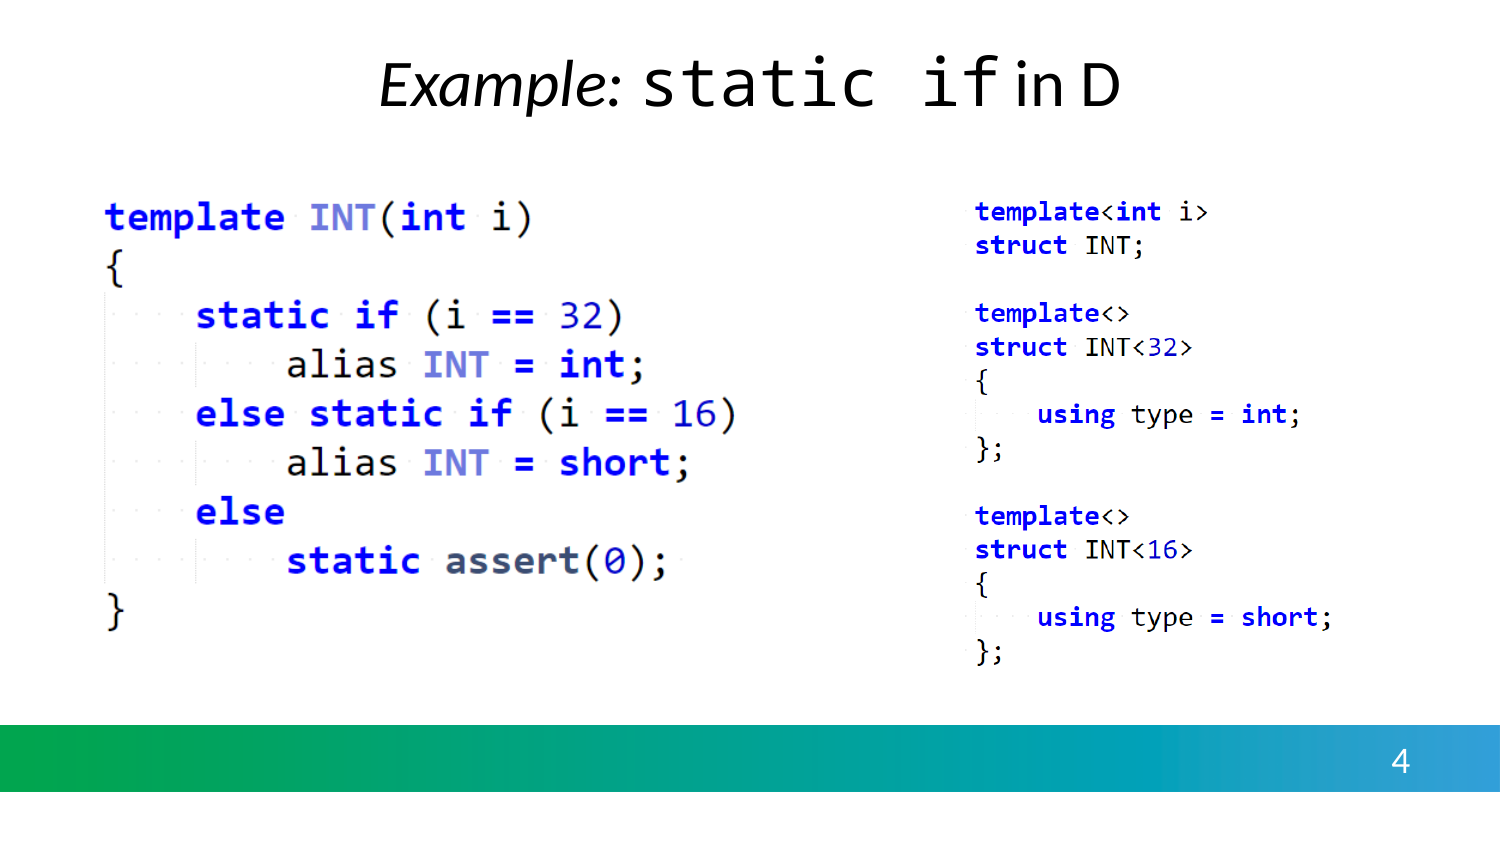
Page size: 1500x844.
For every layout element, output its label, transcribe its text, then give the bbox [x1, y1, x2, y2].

slide_number 4 [1074, 782, 1425, 828]
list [957, 188, 1353, 691]
title Example: static if in D [75, 33, 1425, 137]
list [102, 186, 740, 649]
